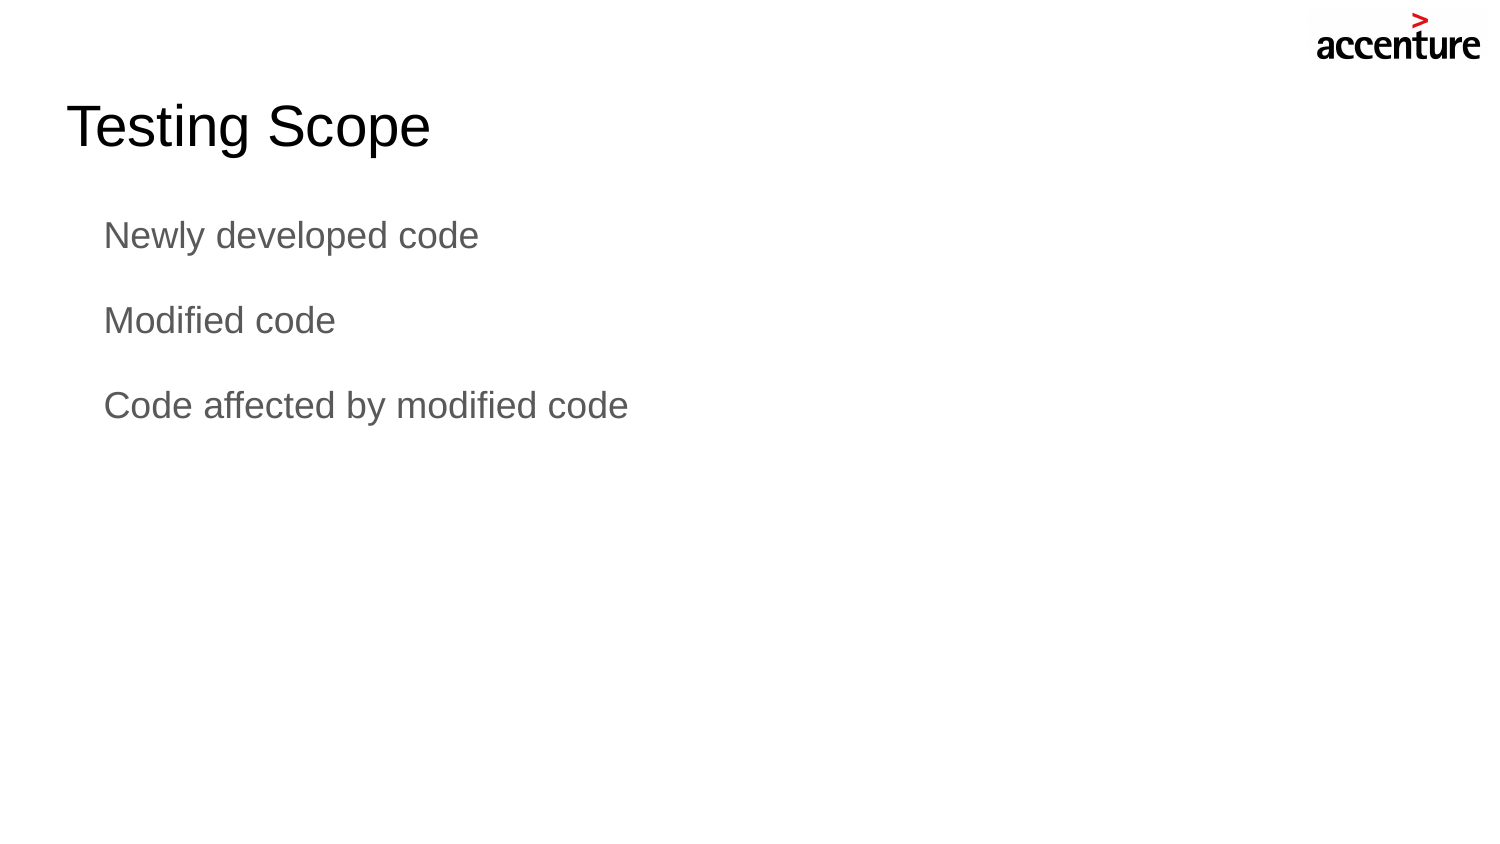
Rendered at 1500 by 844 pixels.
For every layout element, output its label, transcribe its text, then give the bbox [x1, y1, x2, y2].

list Newly developed code Modified code Code affected by modified code [51, 189, 1449, 750]
title Testing Scope [51, 72, 1449, 167]
picture [1306, 7, 1489, 62]
